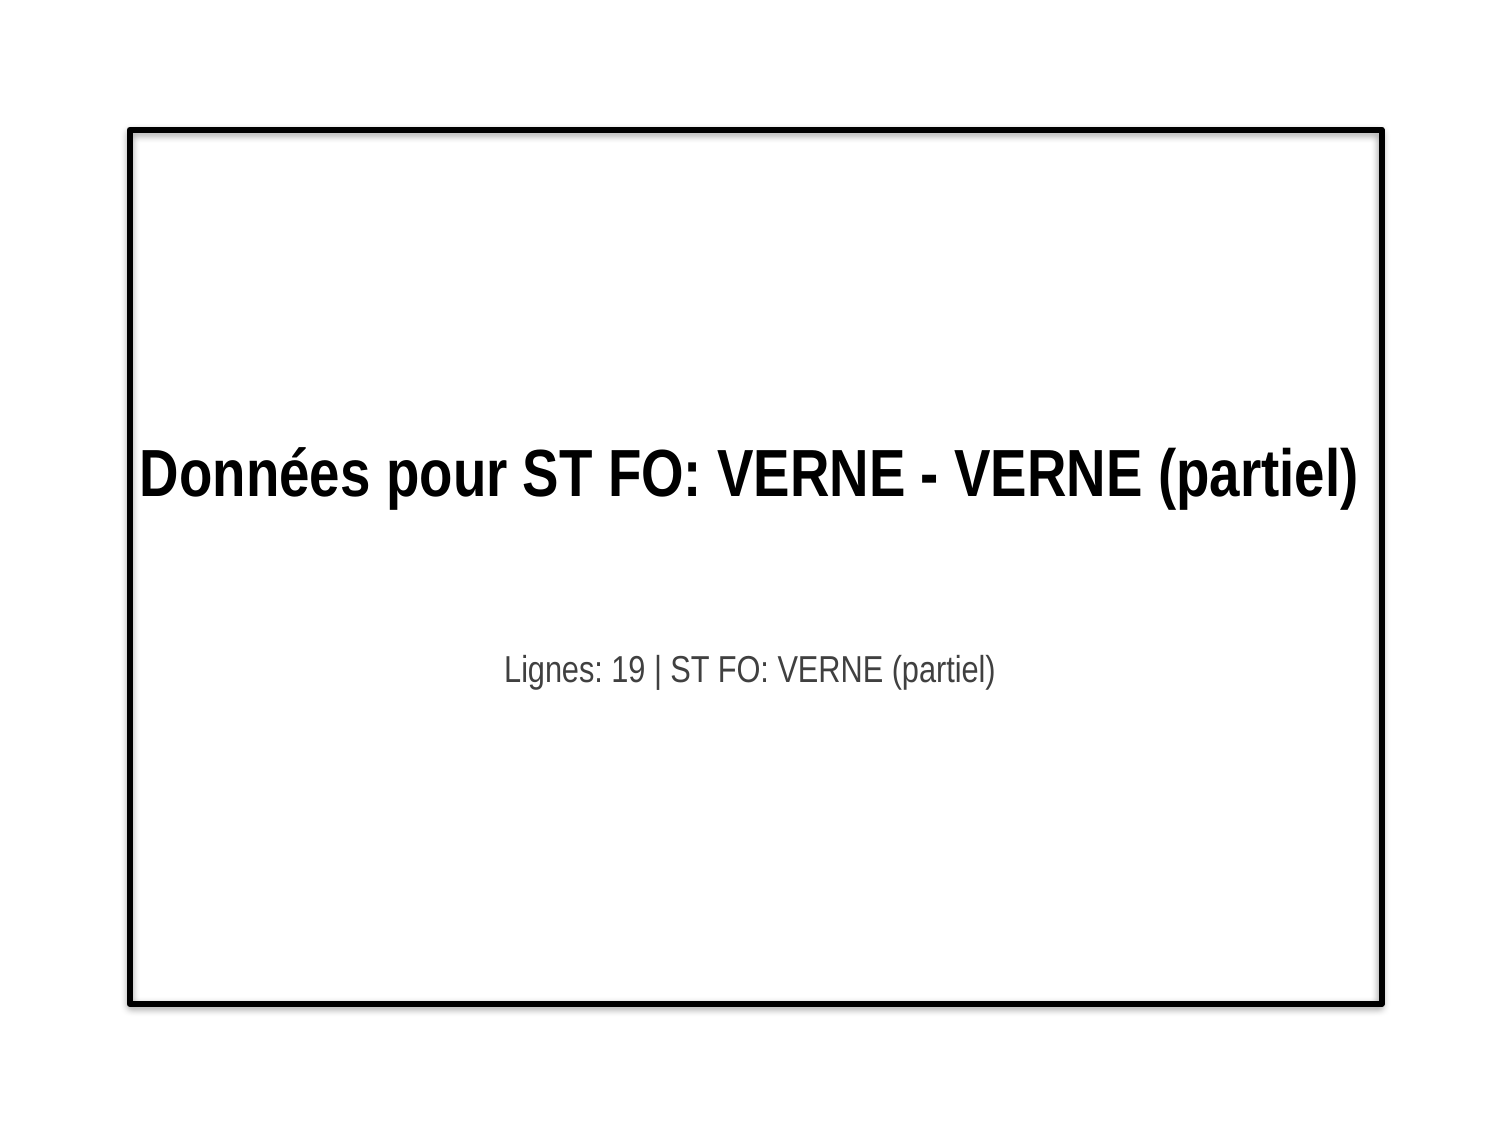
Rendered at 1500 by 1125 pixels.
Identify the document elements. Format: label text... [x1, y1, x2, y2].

text_box [129, 129, 1383, 349]
title Données pour ST FO: VERNE - VERNE (partiel) [112, 349, 1388, 591]
subtitle Lignes: 19 | ST FO: VERNE (partiel) [225, 637, 1275, 925]
text_box [129, 591, 1383, 1005]
